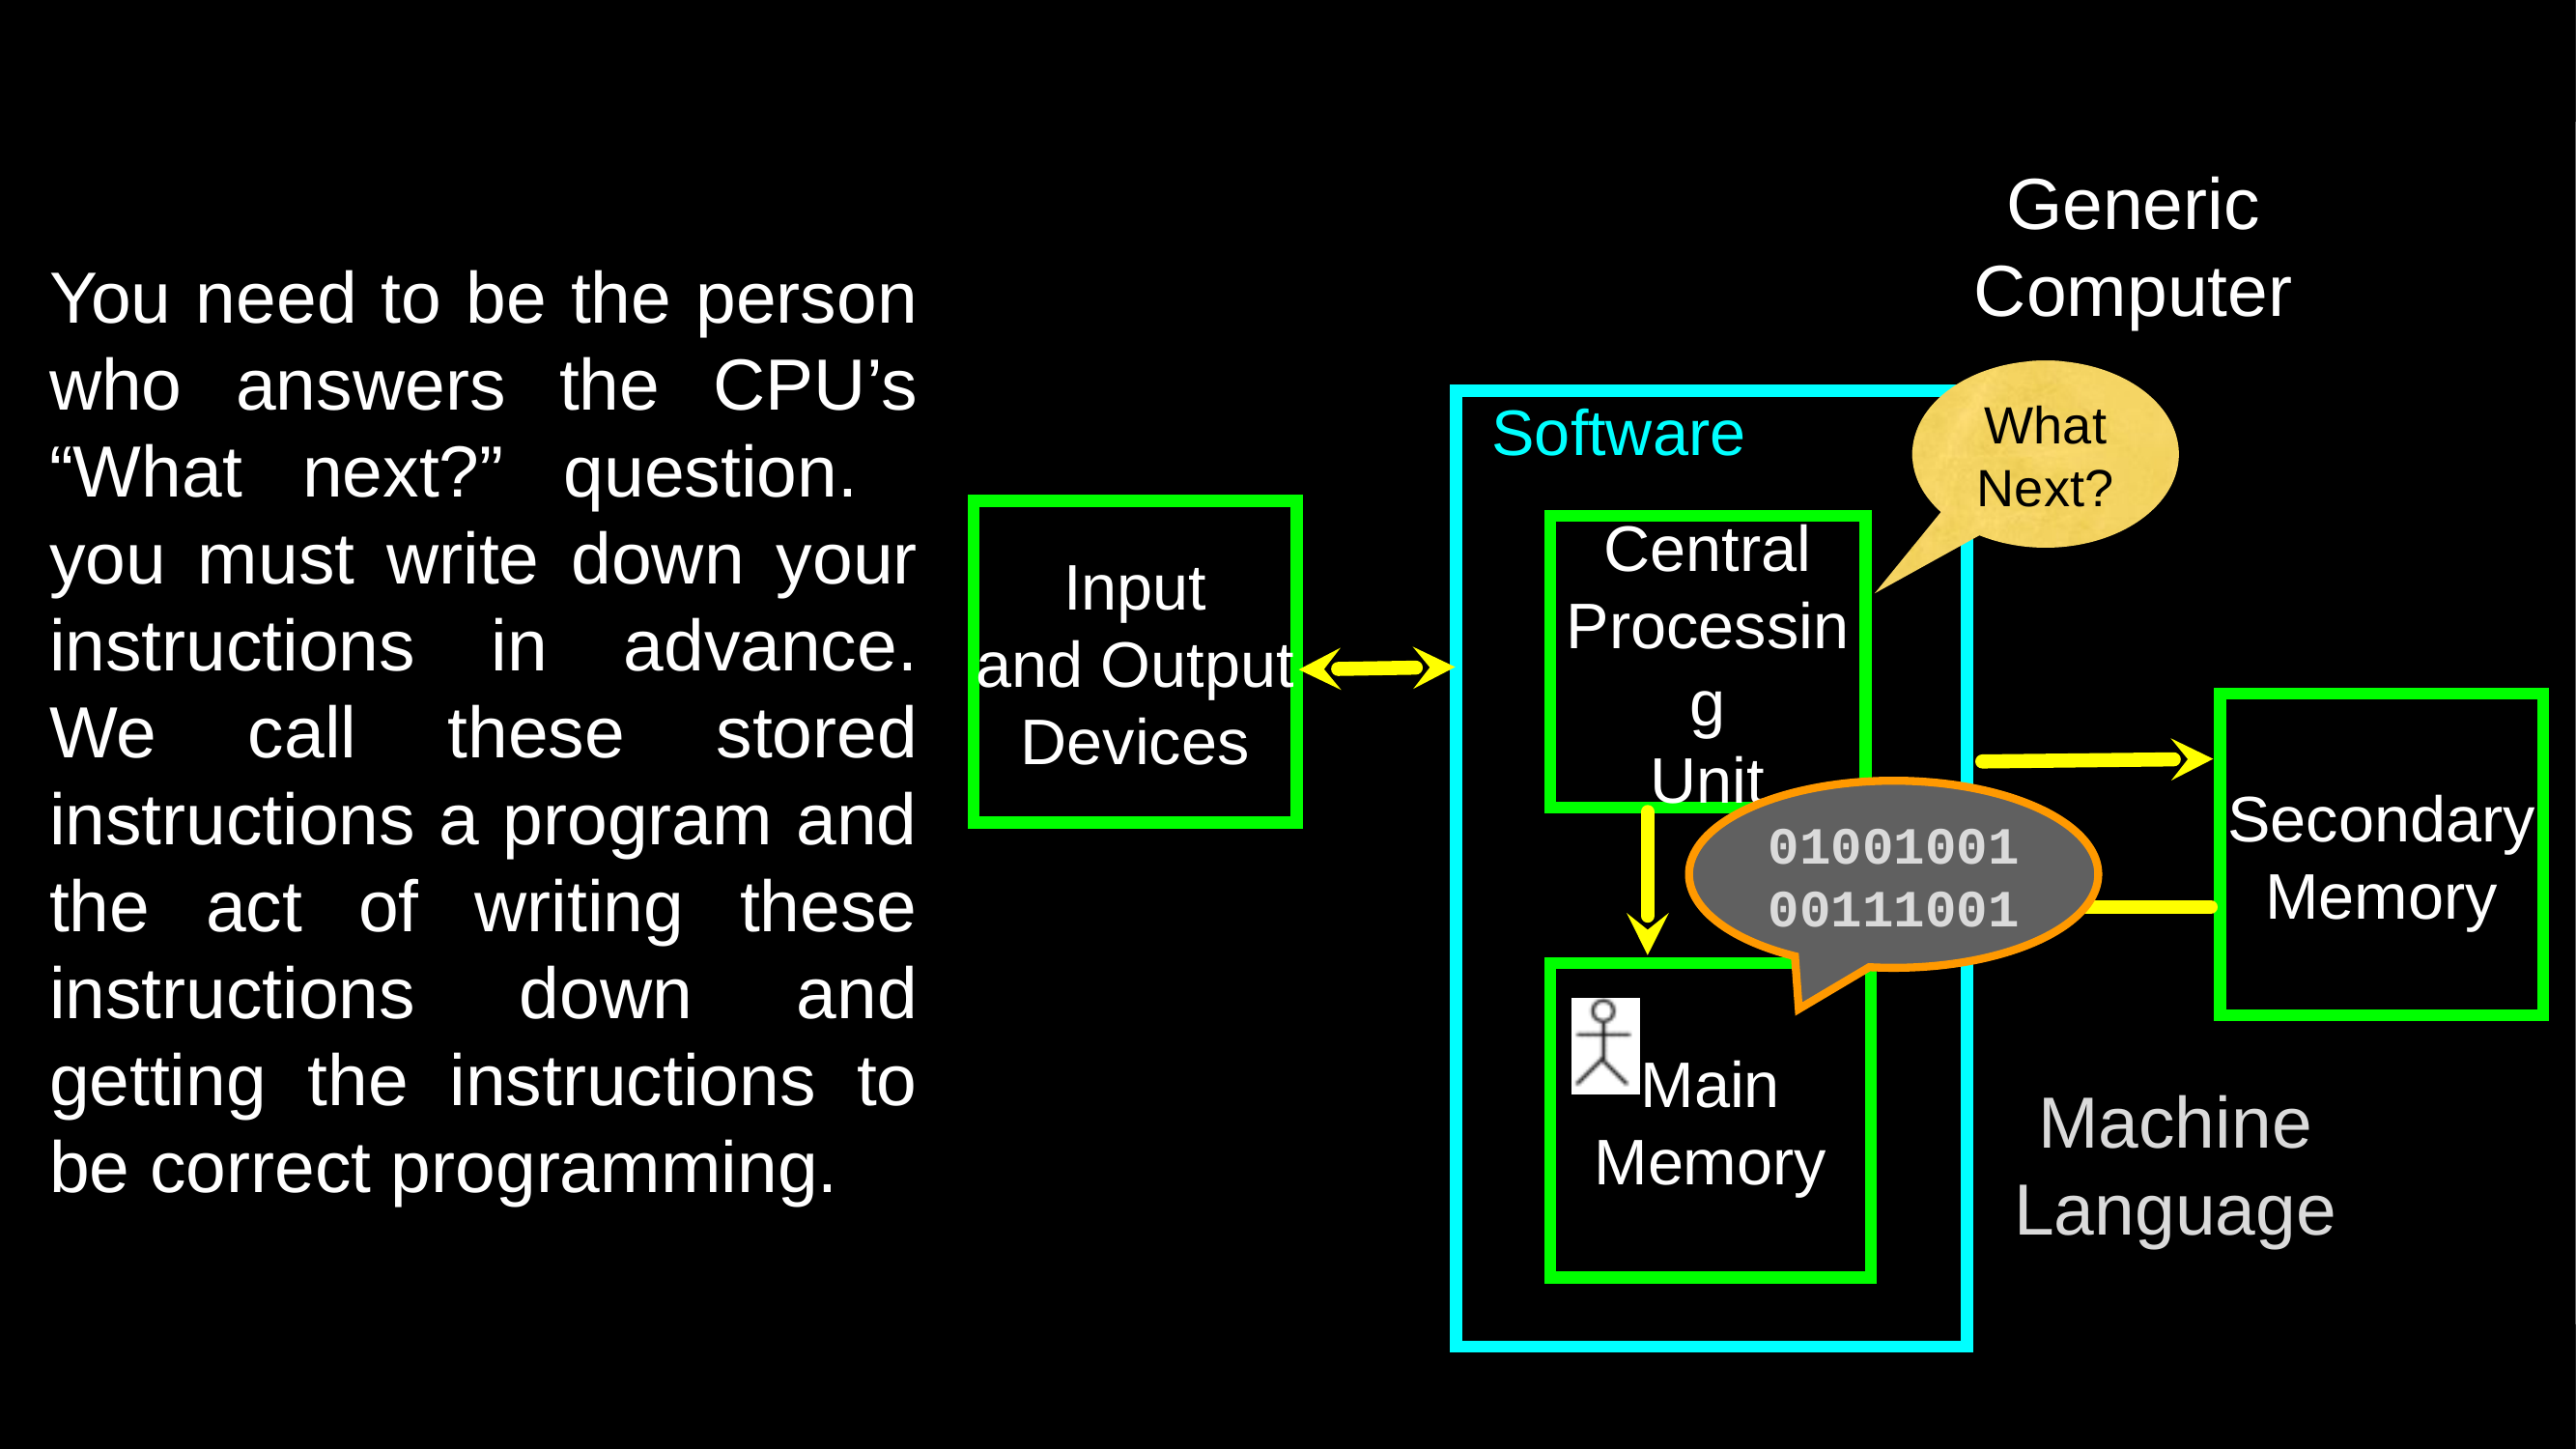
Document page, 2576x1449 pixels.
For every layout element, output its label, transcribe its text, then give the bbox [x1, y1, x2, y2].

text_box You need to be the person who answers the CPU’s “What next?” question. you must write down your instructions in advance. We call these stored instructions a program and the act of writing these instructions down and getting the instructions to be correct programming. [35, 242, 933, 1214]
text_box Generic Computer [1970, 153, 2296, 334]
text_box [973, 360, 2544, 1348]
